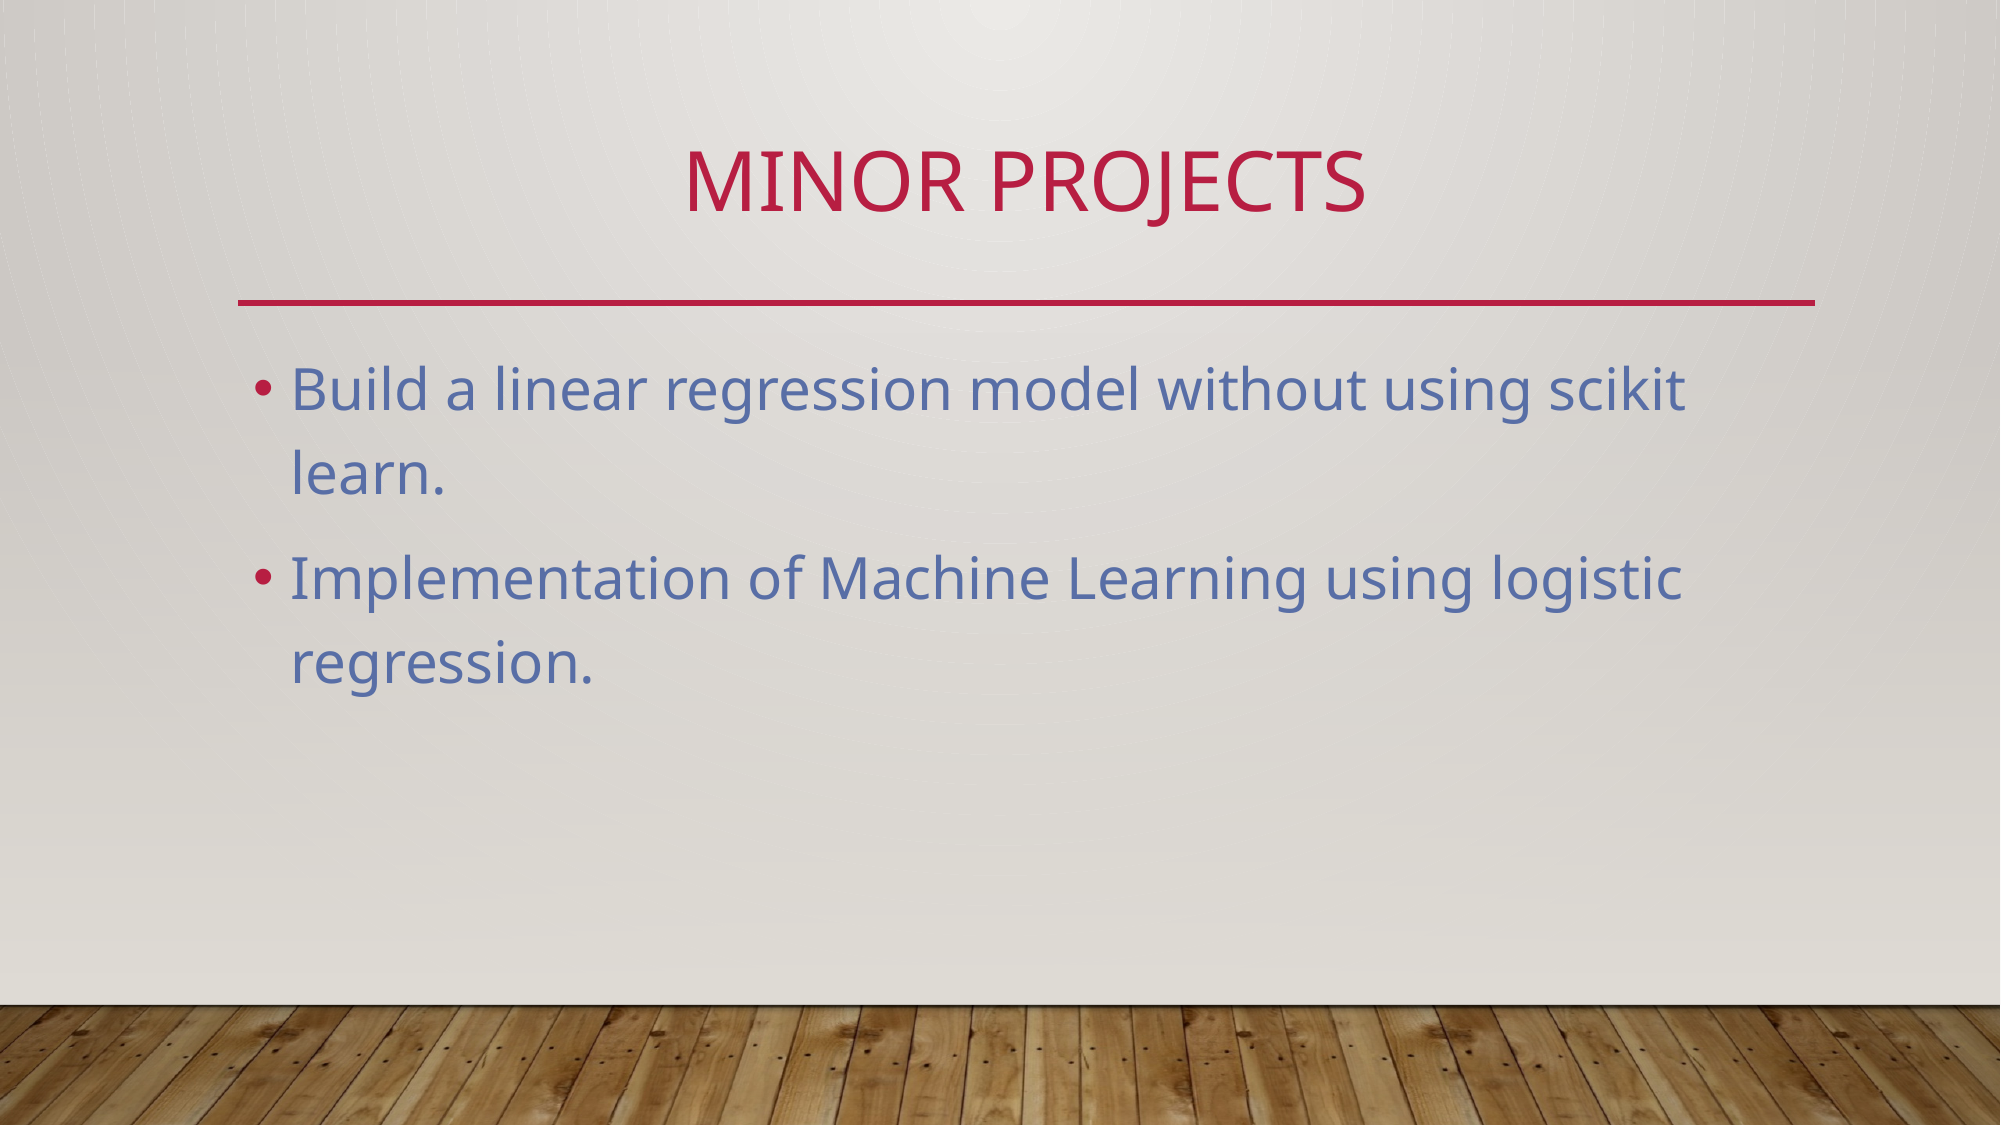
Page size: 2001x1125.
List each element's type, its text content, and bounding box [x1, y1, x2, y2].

picture [0, 1005, 2000, 1125]
title Minor projects [238, 131, 1814, 305]
list Build a linear regression model without using scikit learn. Implementation of Machine Learning using logistic regression. [238, 330, 1814, 897]
